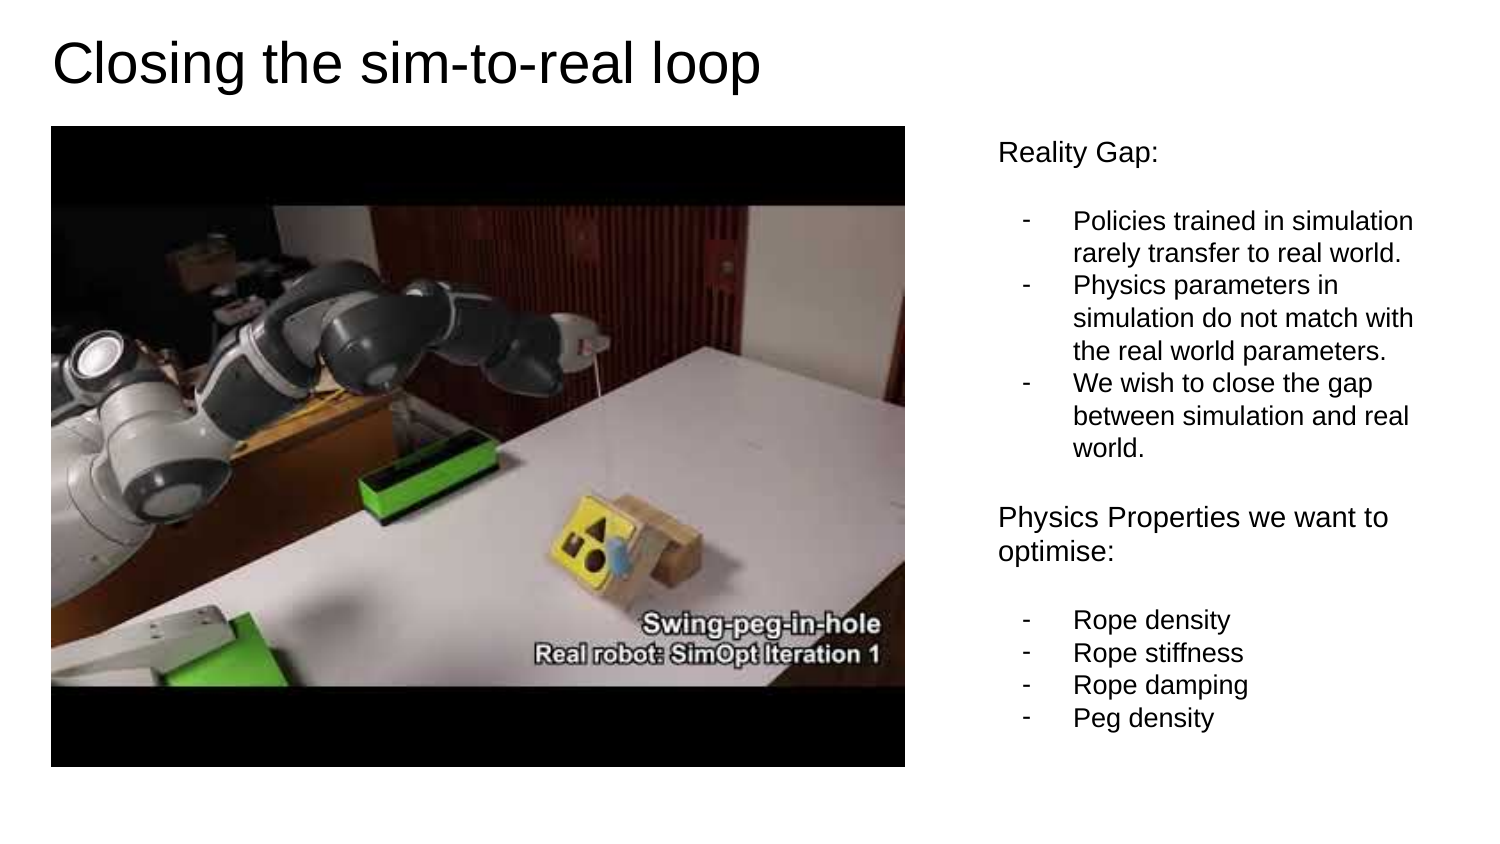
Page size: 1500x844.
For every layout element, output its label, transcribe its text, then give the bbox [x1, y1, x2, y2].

title Closing the sim-to-real loop [37, 9, 1435, 104]
text_box Reality Gap: Policies trained in simulation rarely transfer to real world. Physics parameters in simulation do not match with the real world parameters. We wish to close the gap between simulation and real world. Physics Properties we want to optimise: Rope density Rope stiffness Rope damping Peg density [983, 118, 1445, 767]
picture [51, 126, 905, 767]
